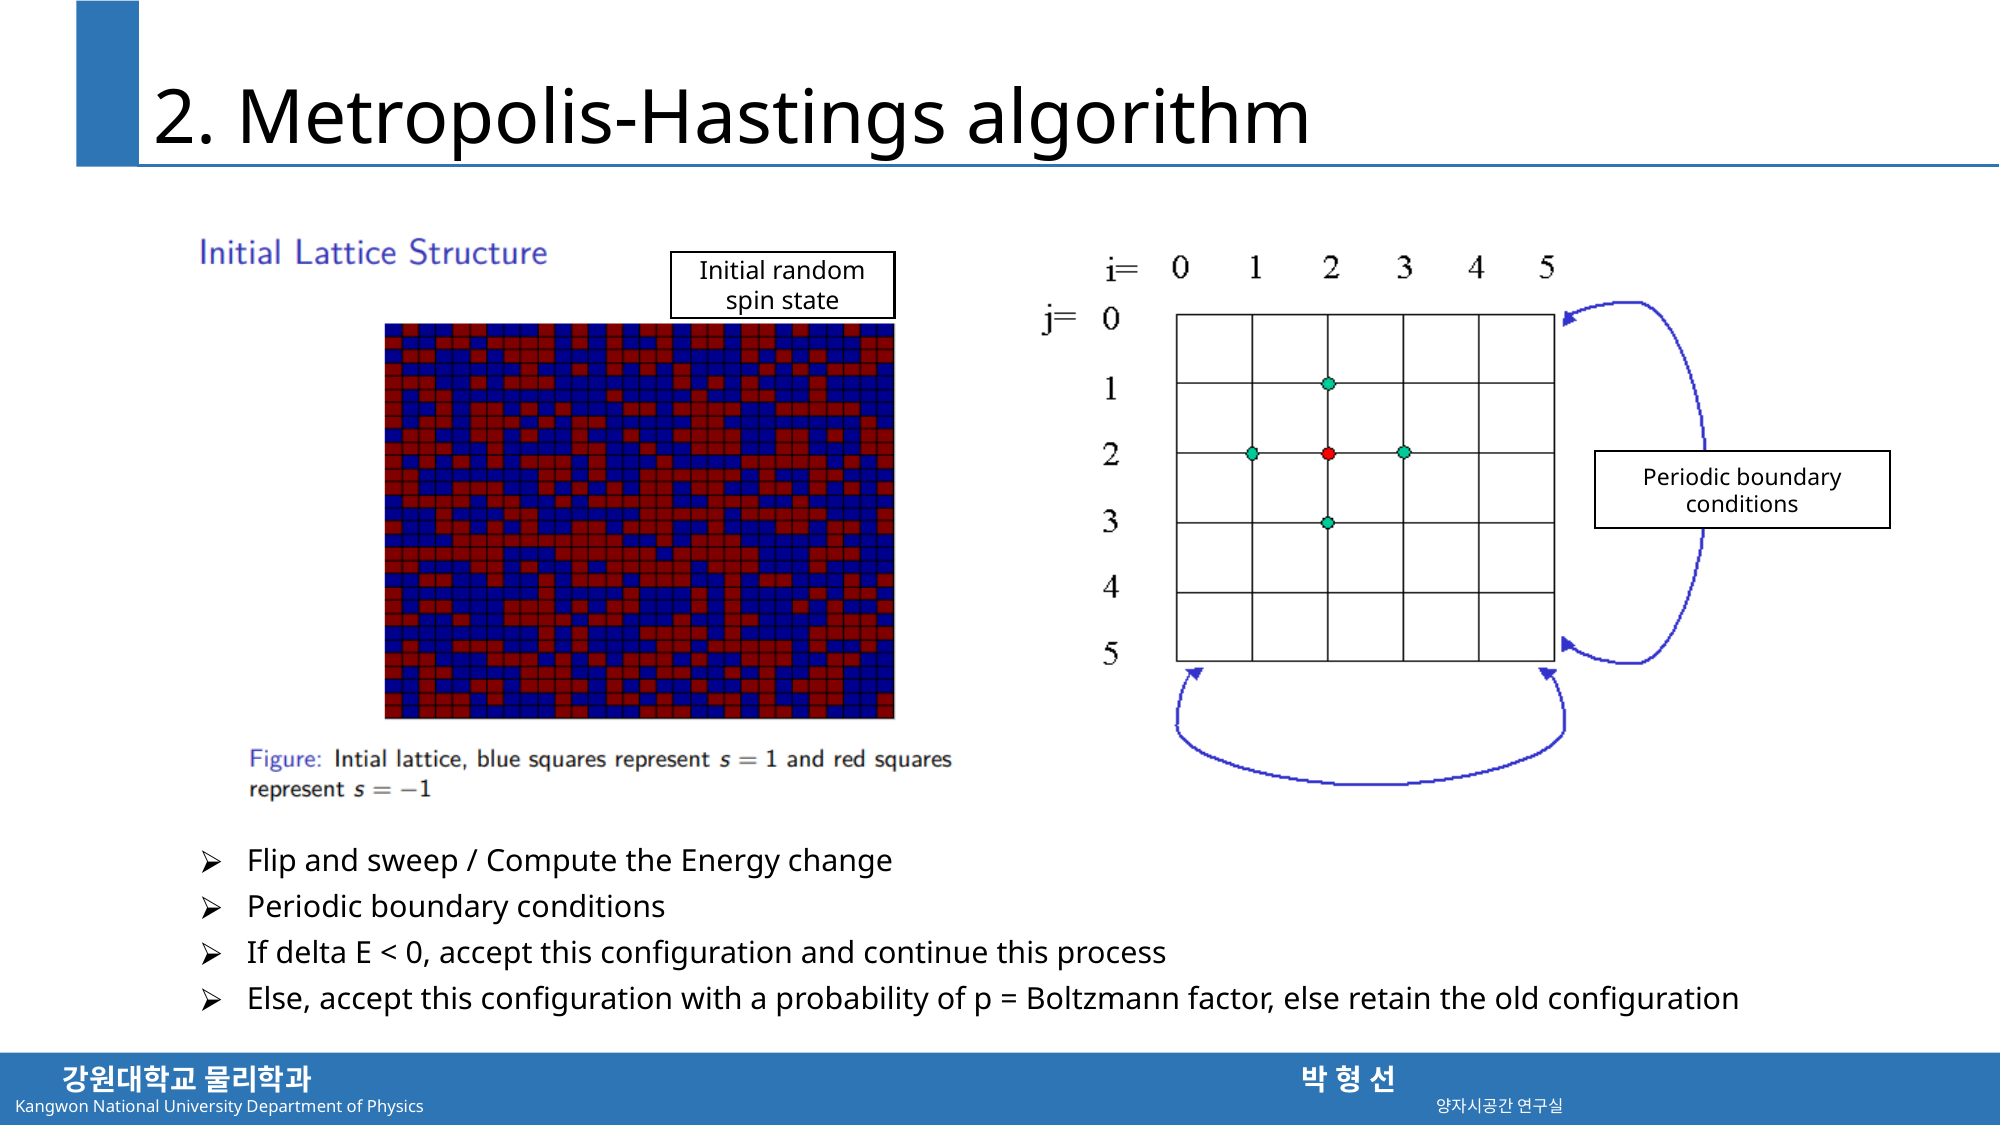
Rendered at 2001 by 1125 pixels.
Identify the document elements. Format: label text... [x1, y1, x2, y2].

text_box 2. Metropolis-Hastings algorithm [138, 60, 1524, 164]
text_box [76, 0, 139, 167]
picture [185, 220, 1725, 816]
text_box Flip and sweep / Compute the Energy change Periodic boundary conditions If delta E < 0, accept this configuration and continue this process Else, accept this configuration with a probability of p = Boltzmann factor, else retain the old configuration [185, 790, 1845, 1023]
text_box 강원대학교 물리학과 박 형 선 Kangwon National University Department of Physics 양자시공간 연구실 [0, 1052, 2000, 1125]
text_box Periodic boundary conditions [1730, 451, 1890, 529]
